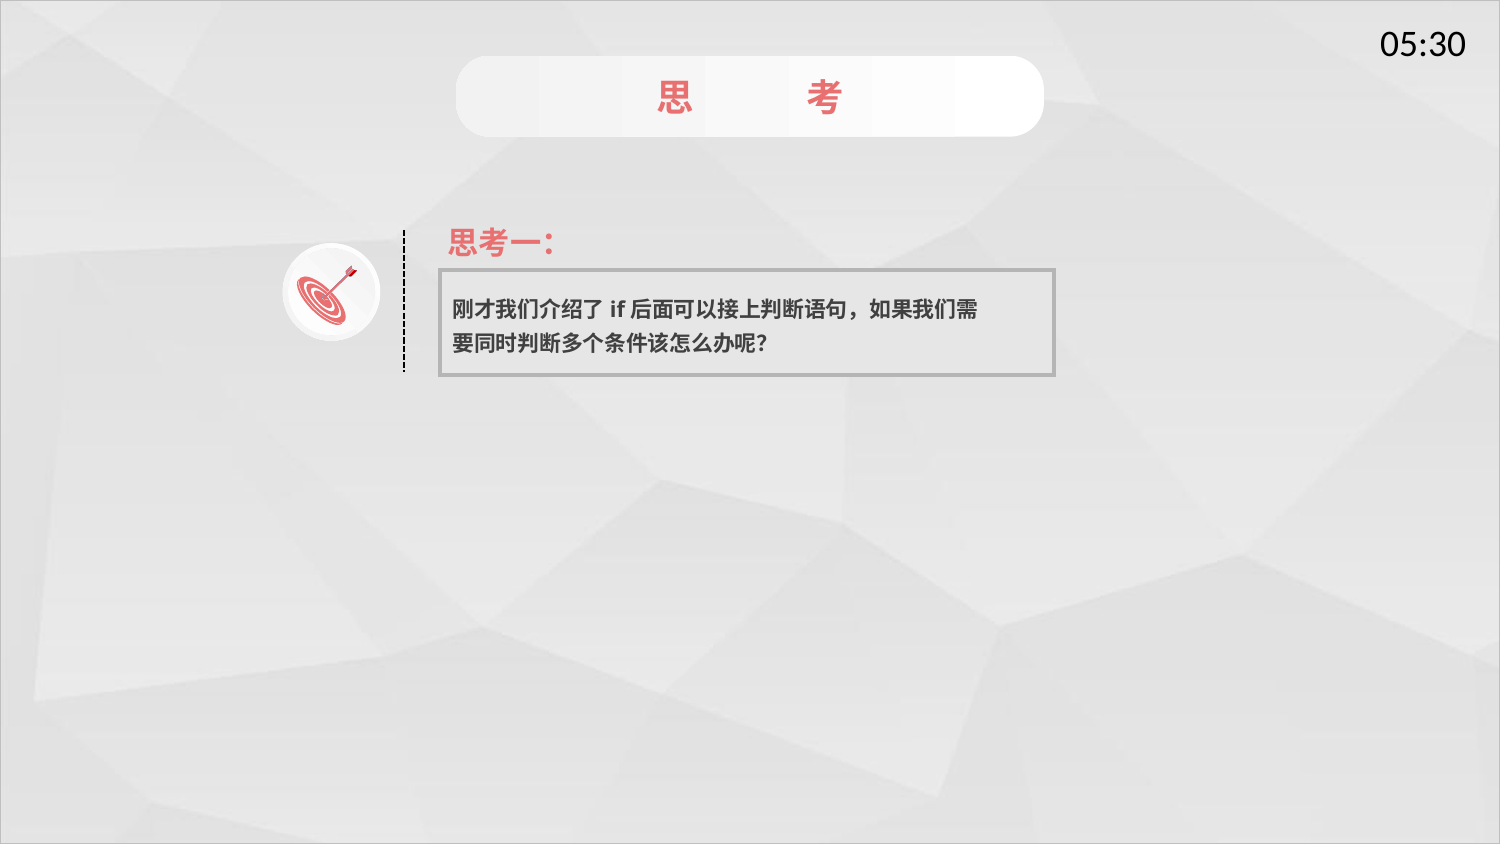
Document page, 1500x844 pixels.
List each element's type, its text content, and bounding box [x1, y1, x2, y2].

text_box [440, 269, 1054, 375]
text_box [282, 243, 381, 341]
text_box 思 考 [454, 54, 1046, 138]
text_box 思考一： [439, 218, 582, 265]
